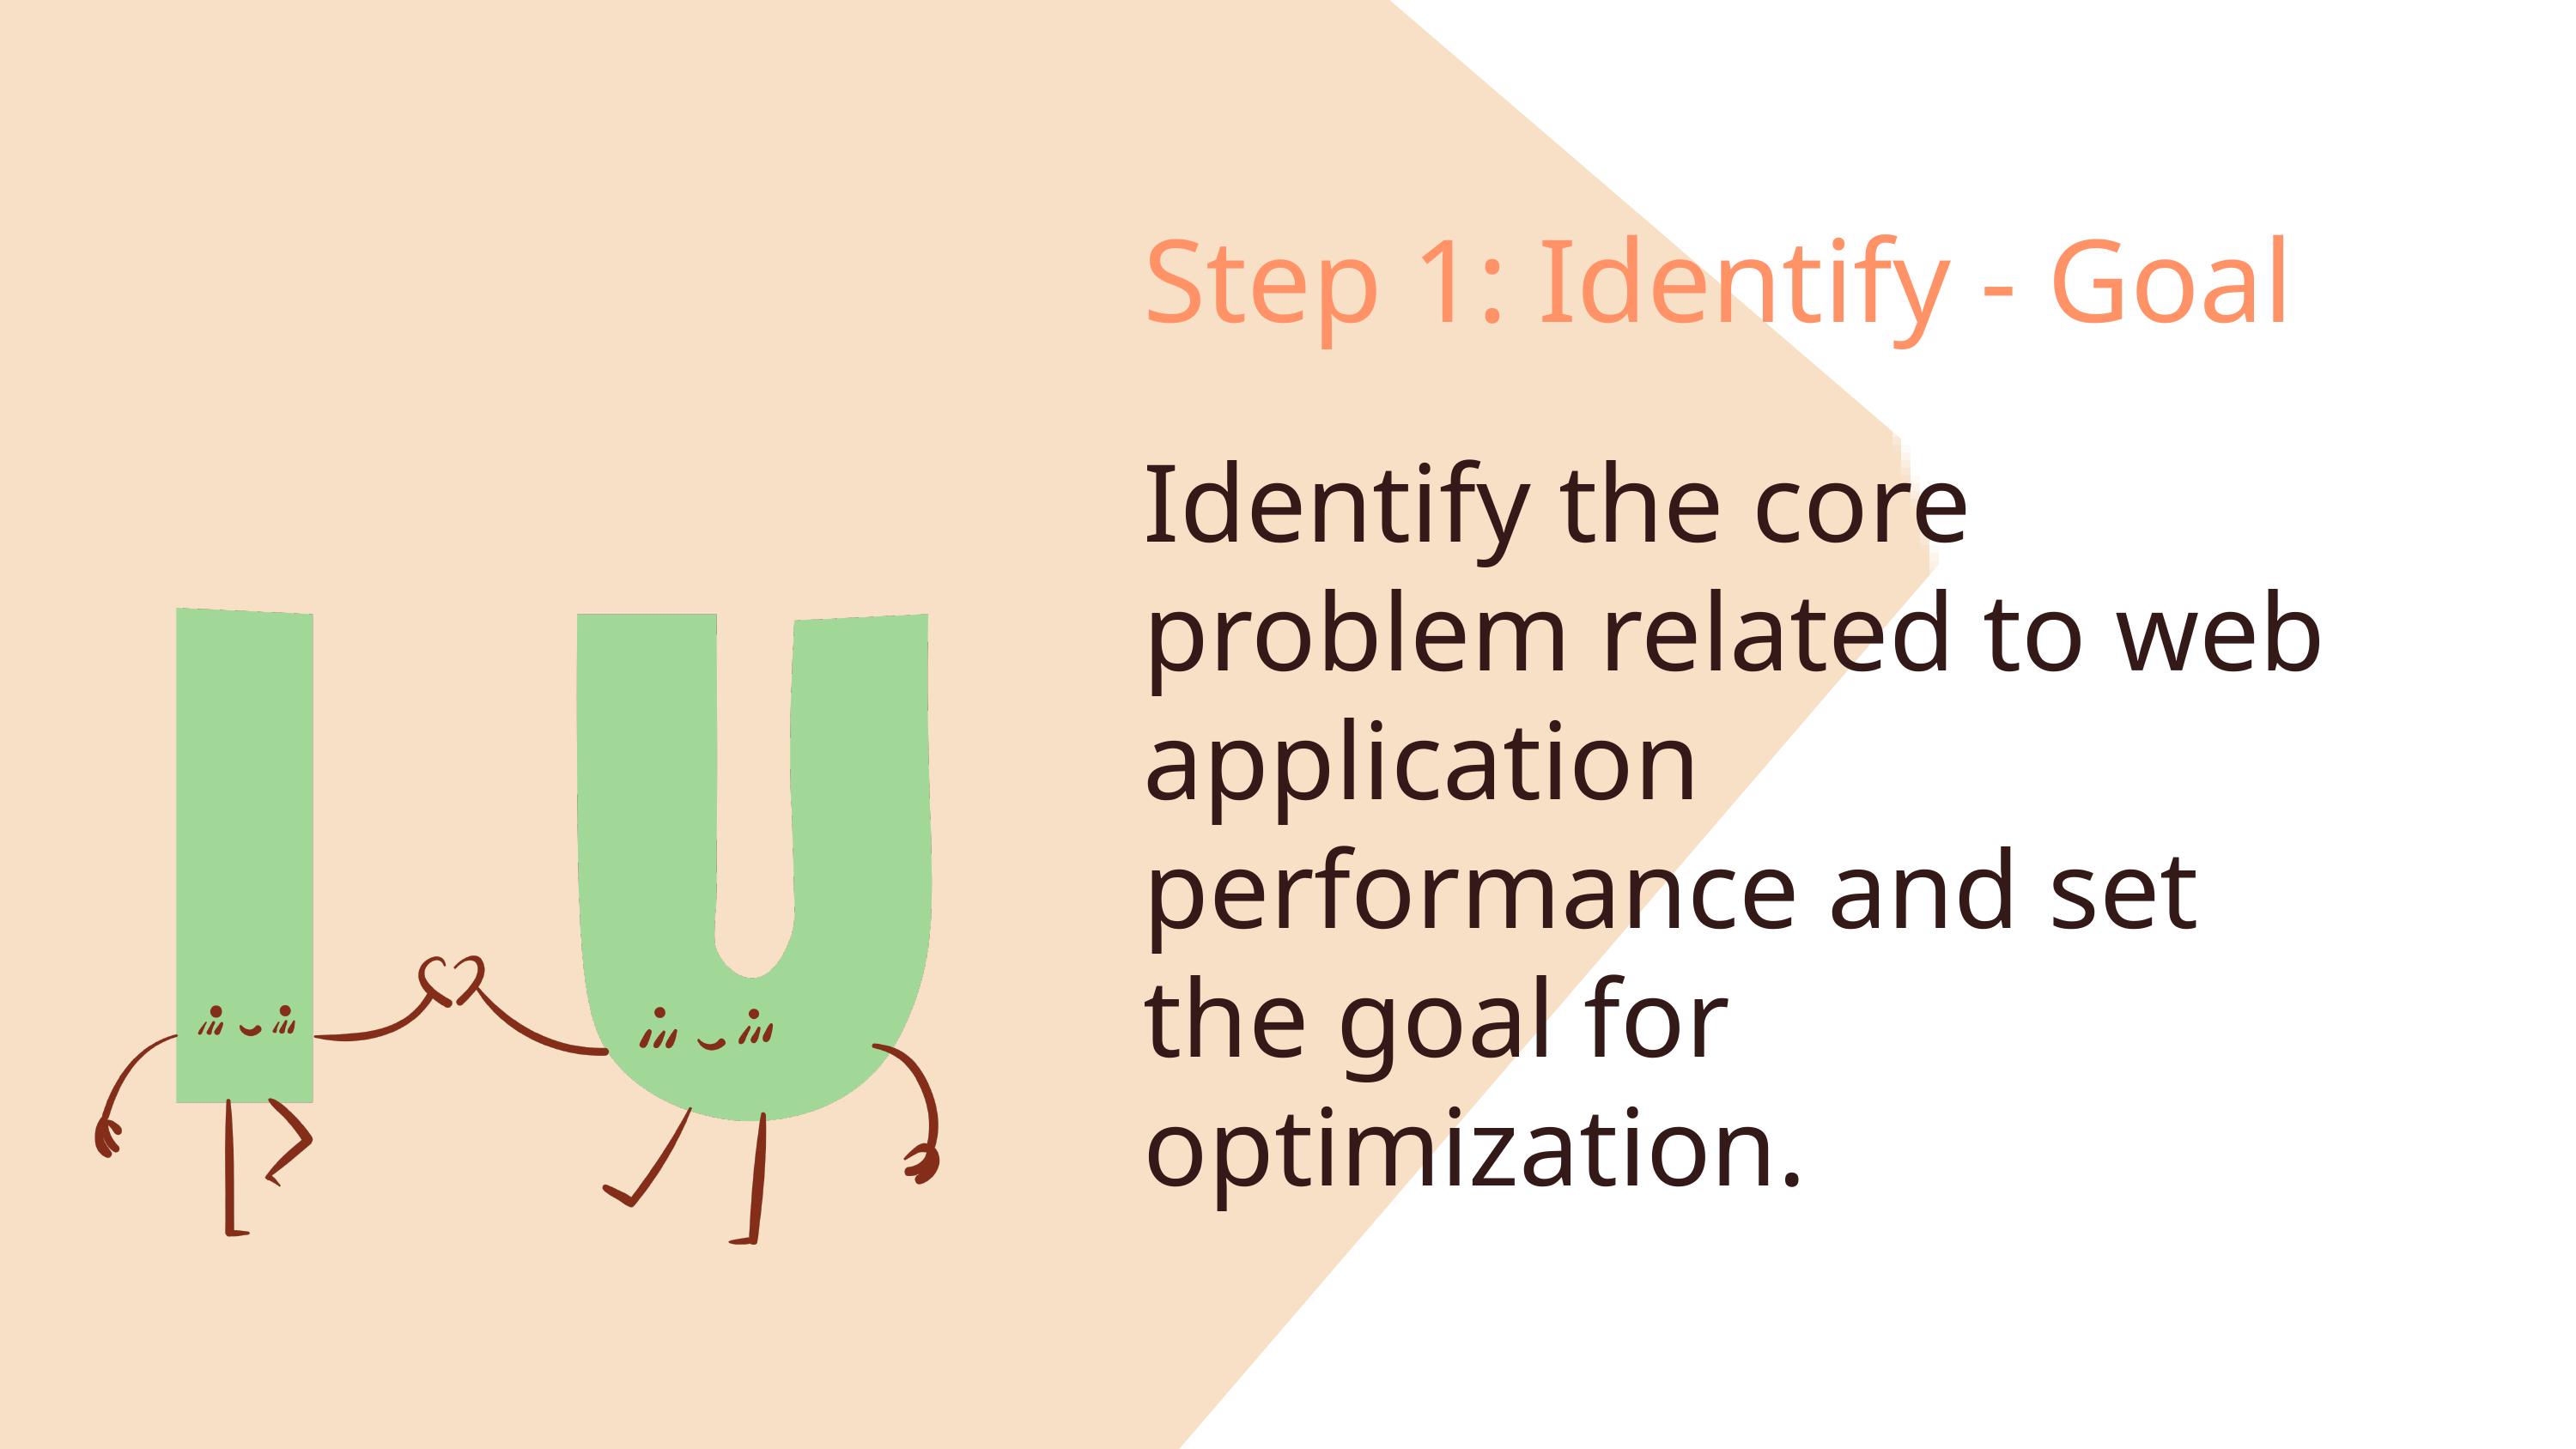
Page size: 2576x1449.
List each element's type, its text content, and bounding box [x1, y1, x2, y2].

text_box Identify the core problem related to web application performance and set the goal for optimization. [1143, 458, 2328, 1207]
text_box [94, 608, 941, 1245]
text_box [1143, 230, 2576, 452]
text_box [0, 0, 1657, 1449]
